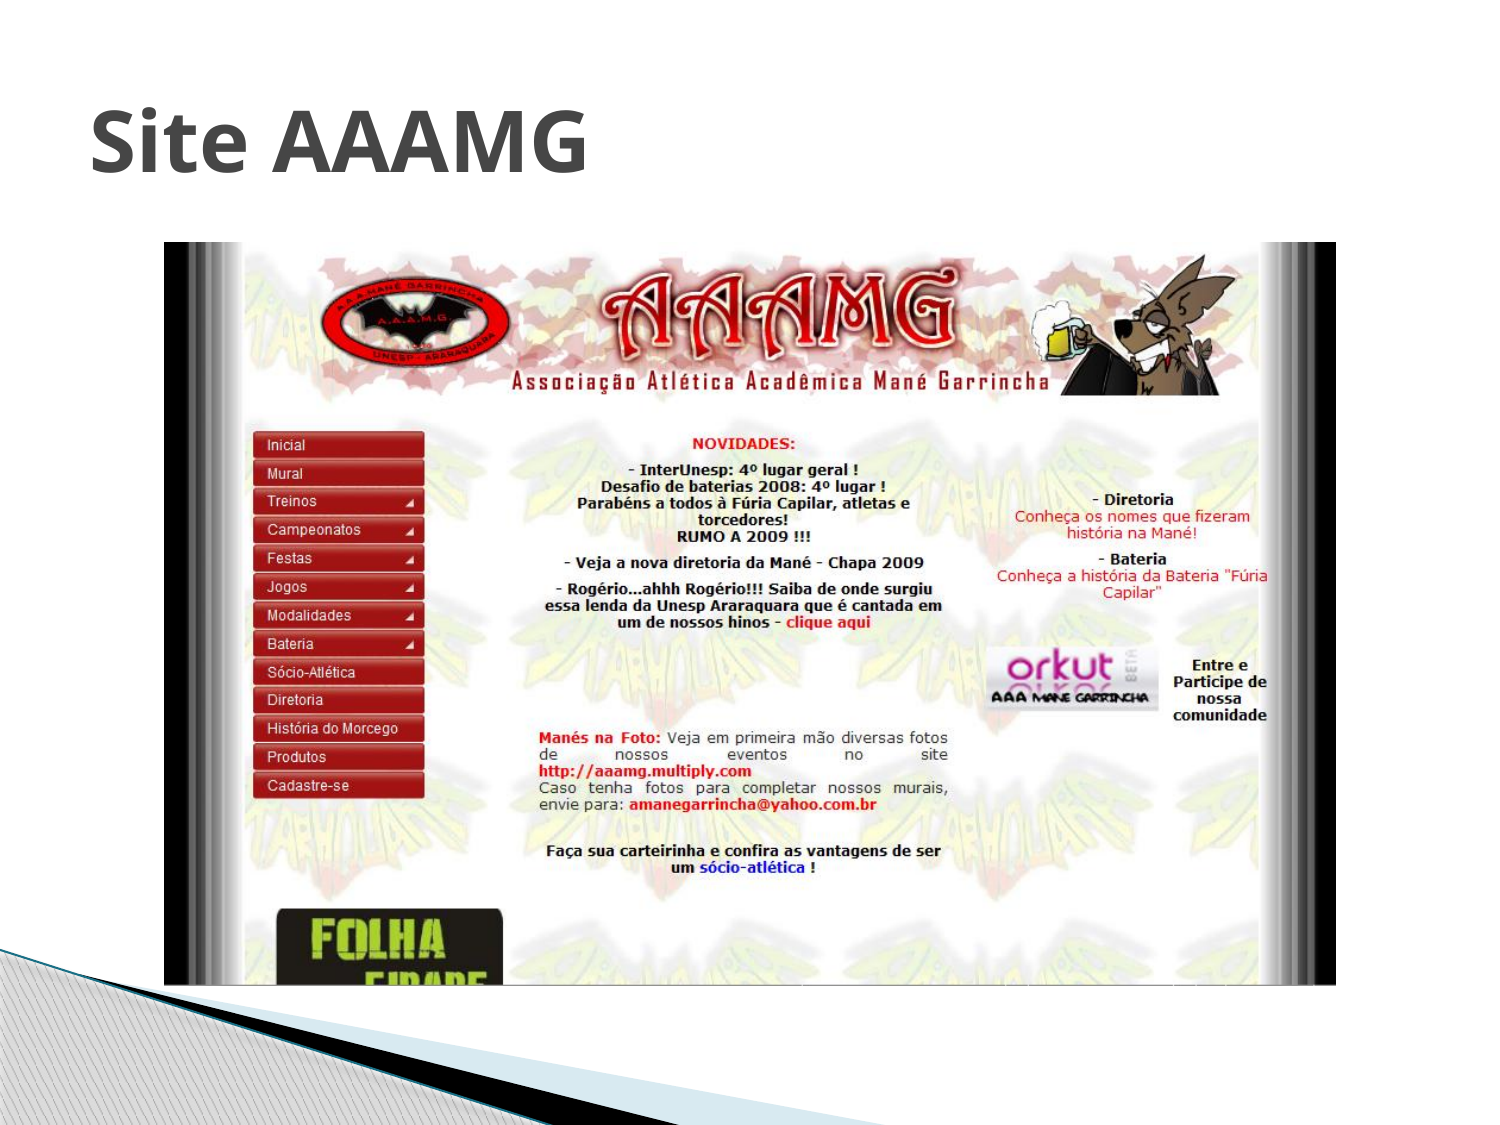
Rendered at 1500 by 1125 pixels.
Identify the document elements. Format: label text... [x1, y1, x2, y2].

title Site AAAMG [75, 45, 1425, 233]
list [164, 242, 1336, 986]
